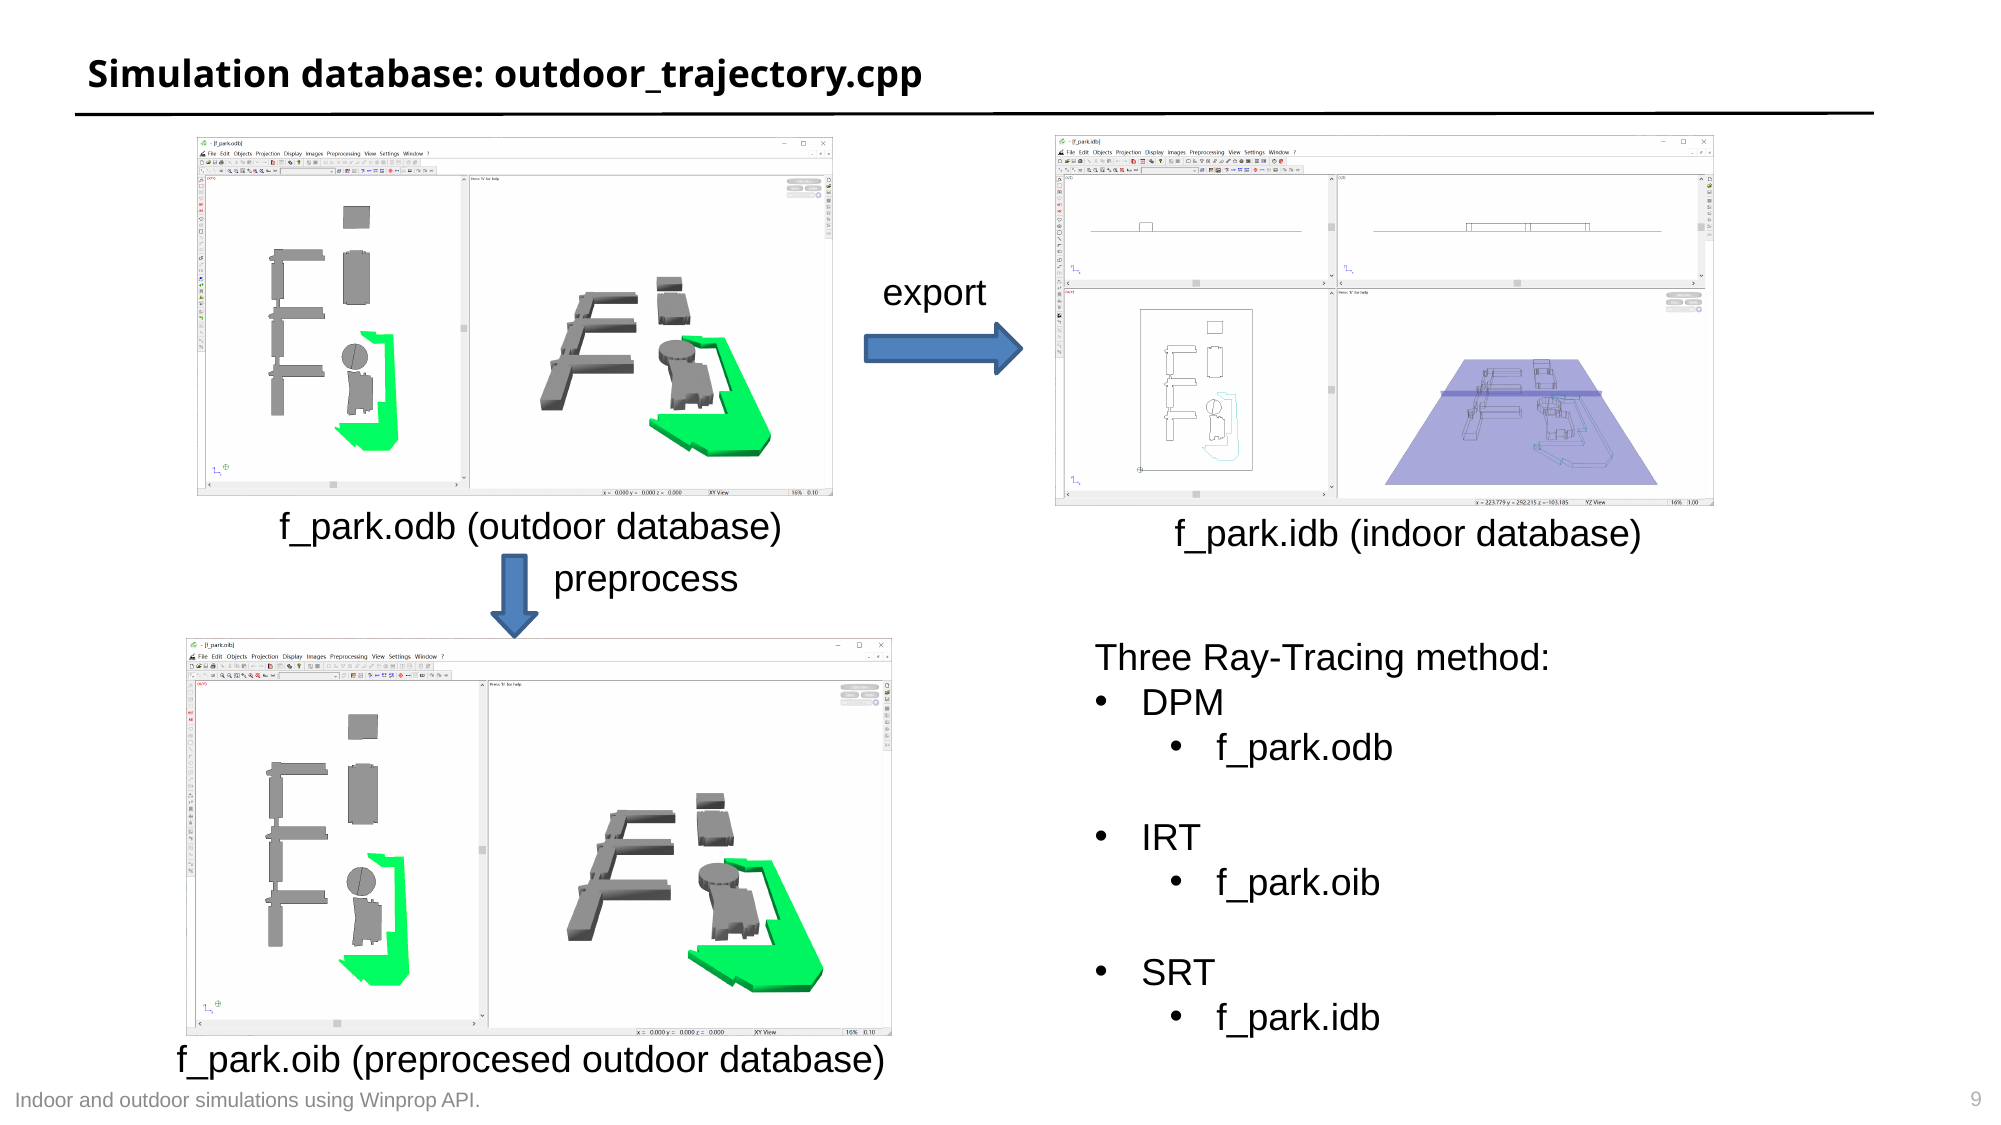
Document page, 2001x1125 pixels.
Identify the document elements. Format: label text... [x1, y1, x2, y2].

title Simulation database: outdoor_trajectory.cpp [72, 36, 1375, 108]
picture [197, 137, 833, 496]
text_box preprocess [538, 546, 810, 607]
text_box f_park.idb (indoor database) [1159, 514, 1705, 562]
text_box [490, 553, 539, 637]
text_box [863, 321, 1024, 376]
slide_number 9 [1530, 1068, 1997, 1125]
text_box Three Ray-Tracing method: DPM f_park.odb IRT f_park.oib SRT f_park.idb [1079, 625, 1839, 1091]
text_box f_park.oib (preprocesed outdoor database) [161, 1027, 921, 1088]
text_box export [867, 260, 1031, 321]
picture [1054, 134, 1714, 507]
picture [186, 638, 892, 1036]
text_box f_park.odb (outdoor database) [264, 504, 809, 555]
